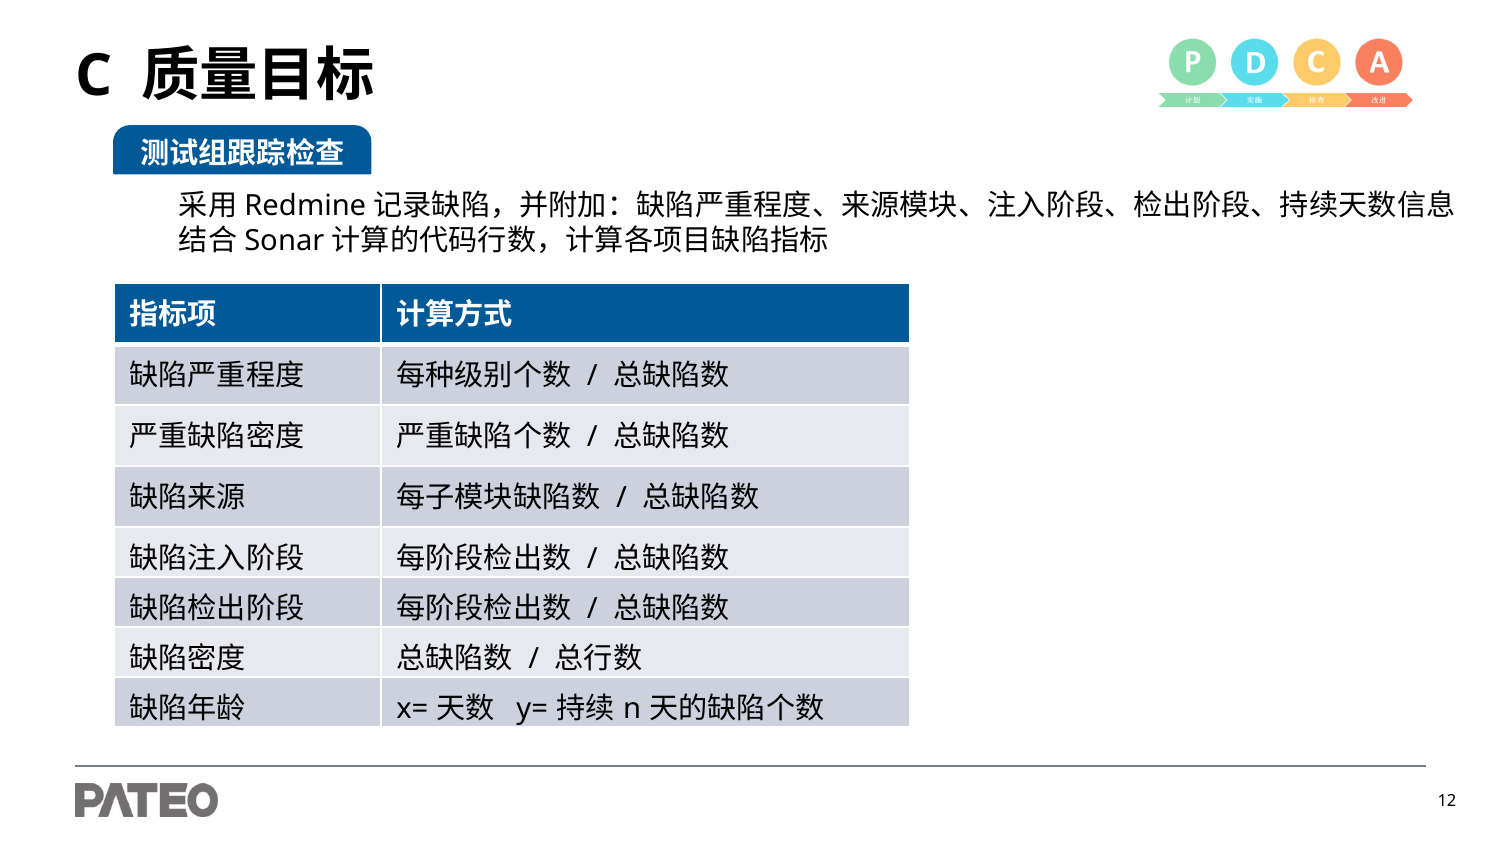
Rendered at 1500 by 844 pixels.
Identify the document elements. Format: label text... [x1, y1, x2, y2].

title C 质量目标 [75, 41, 1426, 172]
table_cell 缺陷来源 [115, 467, 380, 526]
table_cell 每子模块缺陷数 / 总缺陷数 [382, 467, 909, 526]
table_cell 每阶段检出数 / 总缺陷数 [382, 578, 909, 626]
table_header 指标项 [115, 284, 380, 342]
table_cell 缺陷密度 [115, 628, 380, 676]
table_cell 缺陷检出阶段 [115, 578, 380, 626]
table_cell 缺陷年龄 [115, 678, 380, 726]
table_cell 缺陷严重程度 [115, 347, 380, 404]
table_cell 总缺陷数 / 总行数 [382, 628, 909, 676]
table_cell 每阶段检出数 / 总缺陷数 [382, 528, 909, 576]
table_cell 每种级别个数 / 总缺陷数 [382, 347, 909, 404]
table_cell 缺陷注入阶段 [115, 528, 380, 576]
text_box 测试组跟踪检查 [114, 126, 371, 174]
picture [75, 783, 218, 817]
table_cell x=天数 y=持续n天的缺陷个数 [382, 678, 909, 726]
table_header 计算方式 [382, 284, 909, 342]
picture [1158, 29, 1413, 107]
text_box 采用Redmine记录缺陷，并附加：缺陷严重程度、来源模块、注入阶段、检出阶段、持续天数信息 结合Sonar计算的代码行数，计算各项目缺陷指标 [178, 186, 1478, 257]
table_cell 严重缺陷密度 [115, 406, 380, 465]
table_cell 严重缺陷个数 / 总缺陷数 [382, 406, 909, 465]
